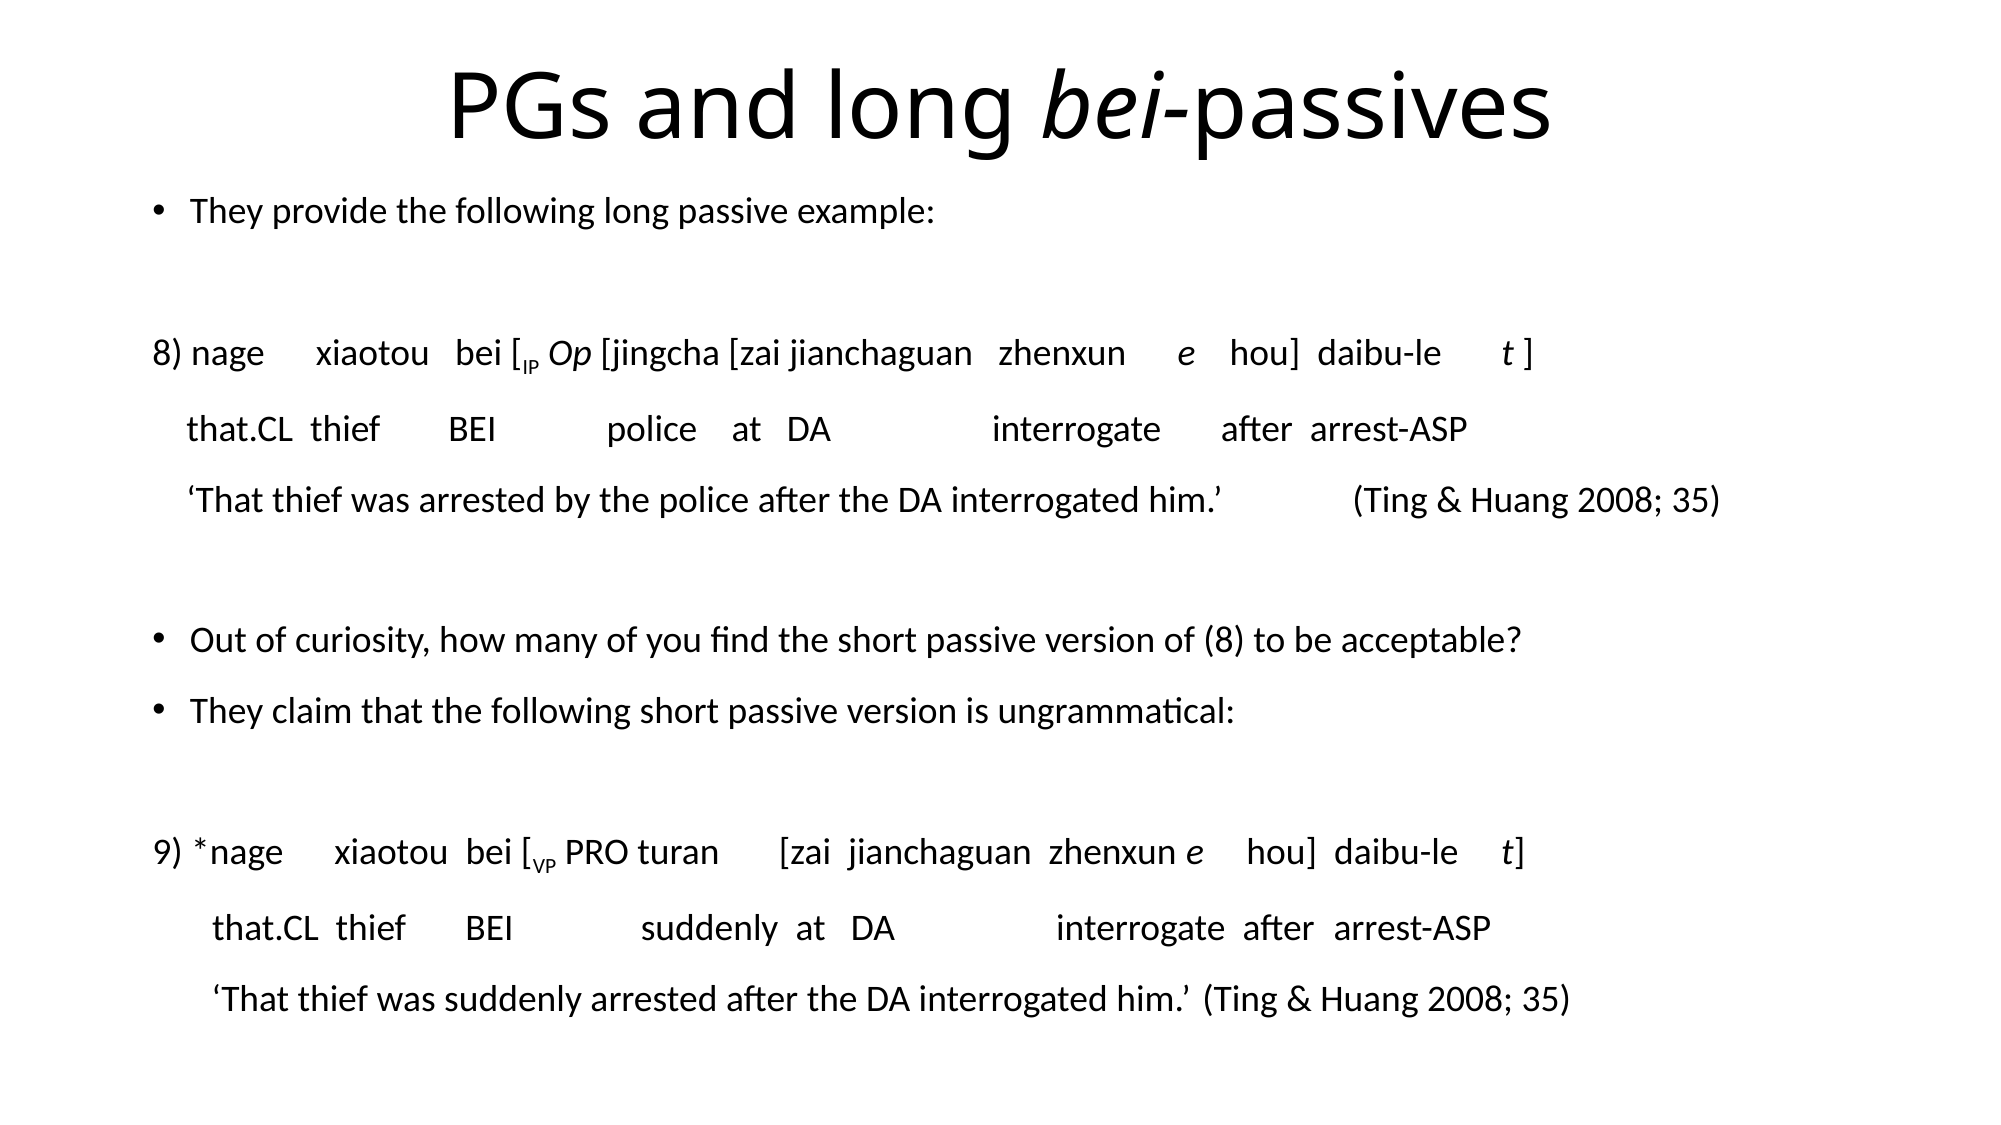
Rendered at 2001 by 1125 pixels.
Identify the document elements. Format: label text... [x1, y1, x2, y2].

list They provide the following long passive example: 8) nage xiaotou bei [IP Op [jingcha [zai jianchaguan zhenxun e hou] daibu-le t ] that.CL thief BEI police at DA interrogate after arrest-ASP ‘That thief was arrested by the police after the DA interrogated him.’ (Ting & Huang 2008; 35) Out of curiosity, how many of you find the short passive version of (8) to be acceptable? They claim that the following short passive version is ungrammatical: 9) *nage xiaotou bei [VP PRO turan [zai jianchaguan zhenxun e hou] daibu-le t] that.CL thief BEI suddenly at DA interrogate after arrest-ASP ‘That thief was suddenly arrested after the DA interrogated him.’ (Ting & Huang 2008; 35) [137, 174, 1863, 1094]
title PGs and long bei-passives [137, 0, 1863, 174]
